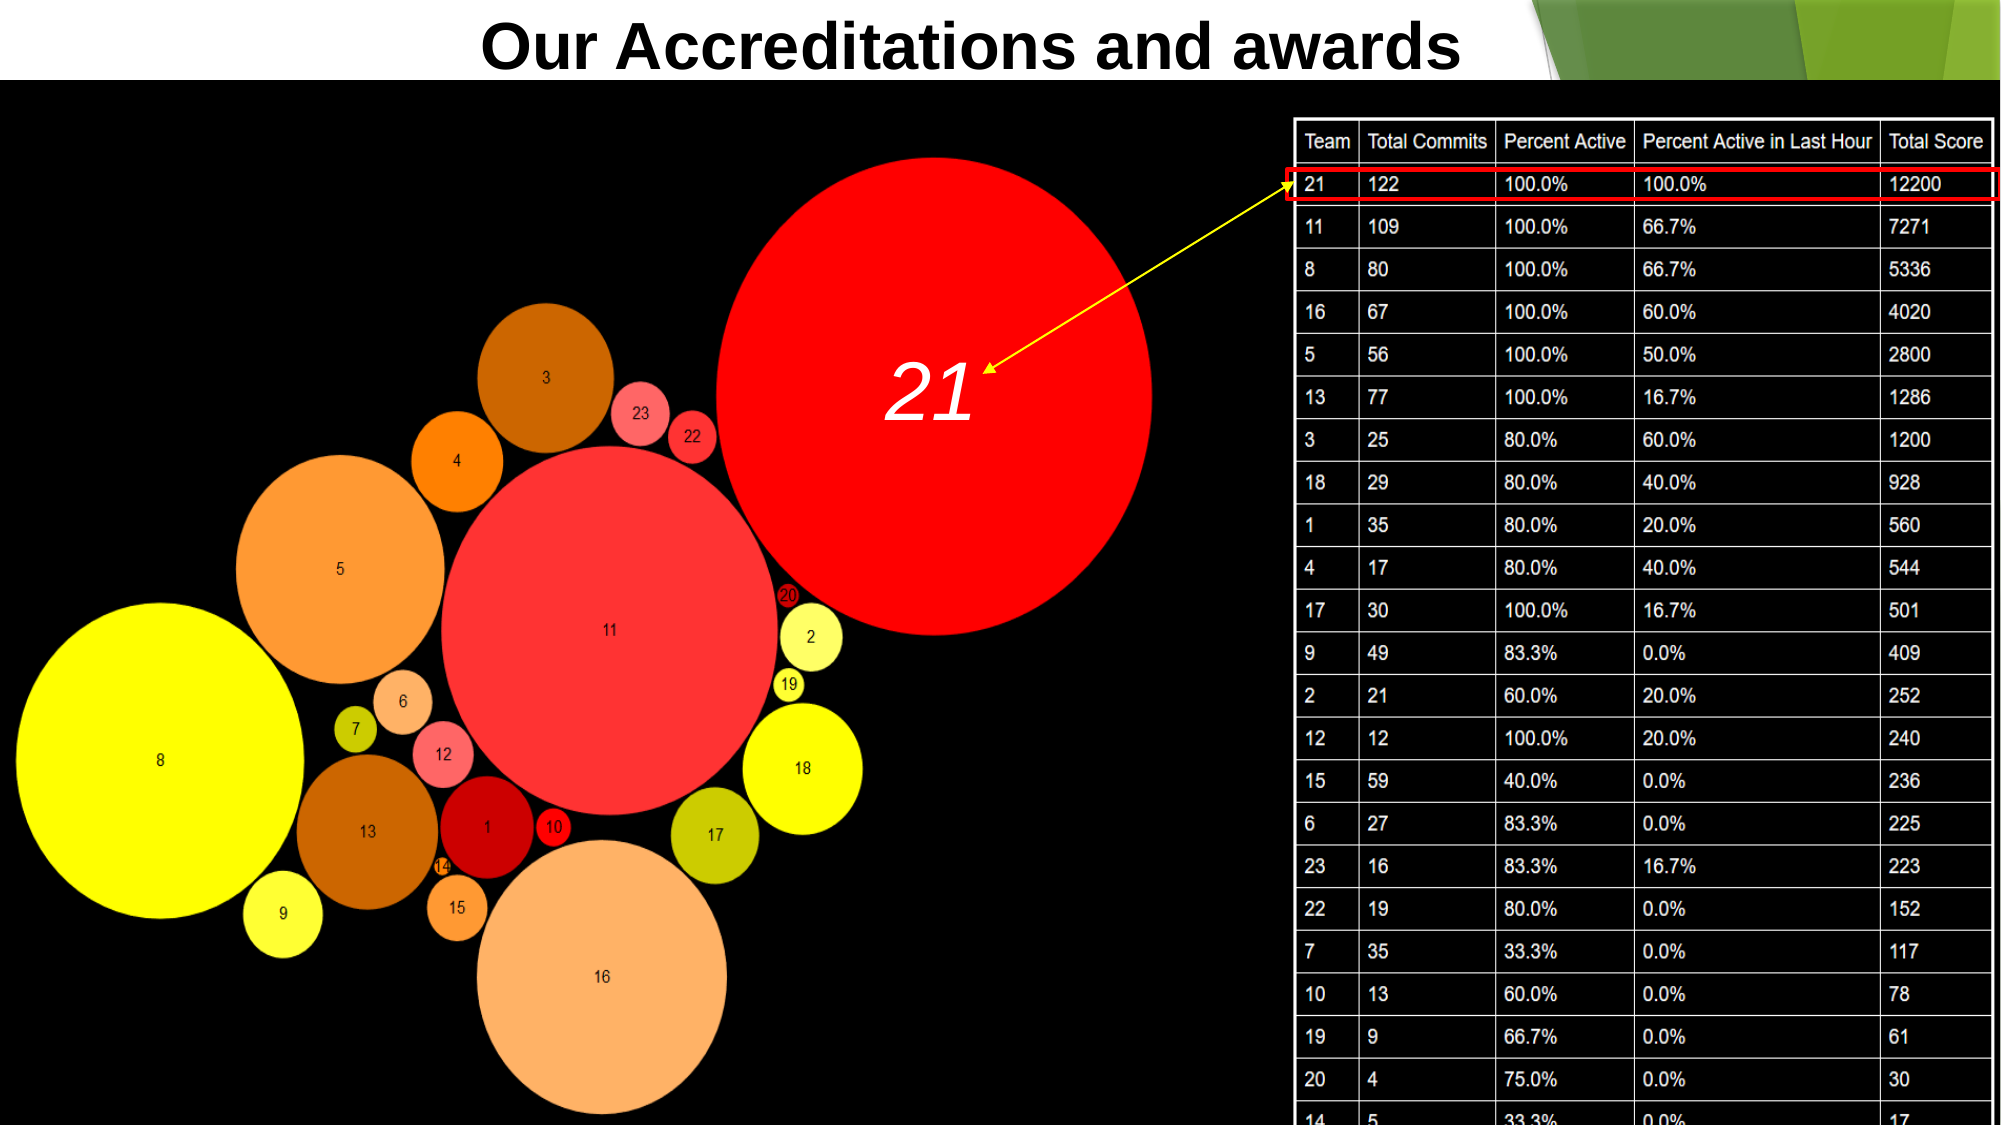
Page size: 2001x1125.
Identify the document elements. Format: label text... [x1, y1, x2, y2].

text_box Our Accreditations and awards [430, 0, 1513, 78]
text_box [982, 180, 1295, 375]
picture [0, 79, 2000, 1125]
